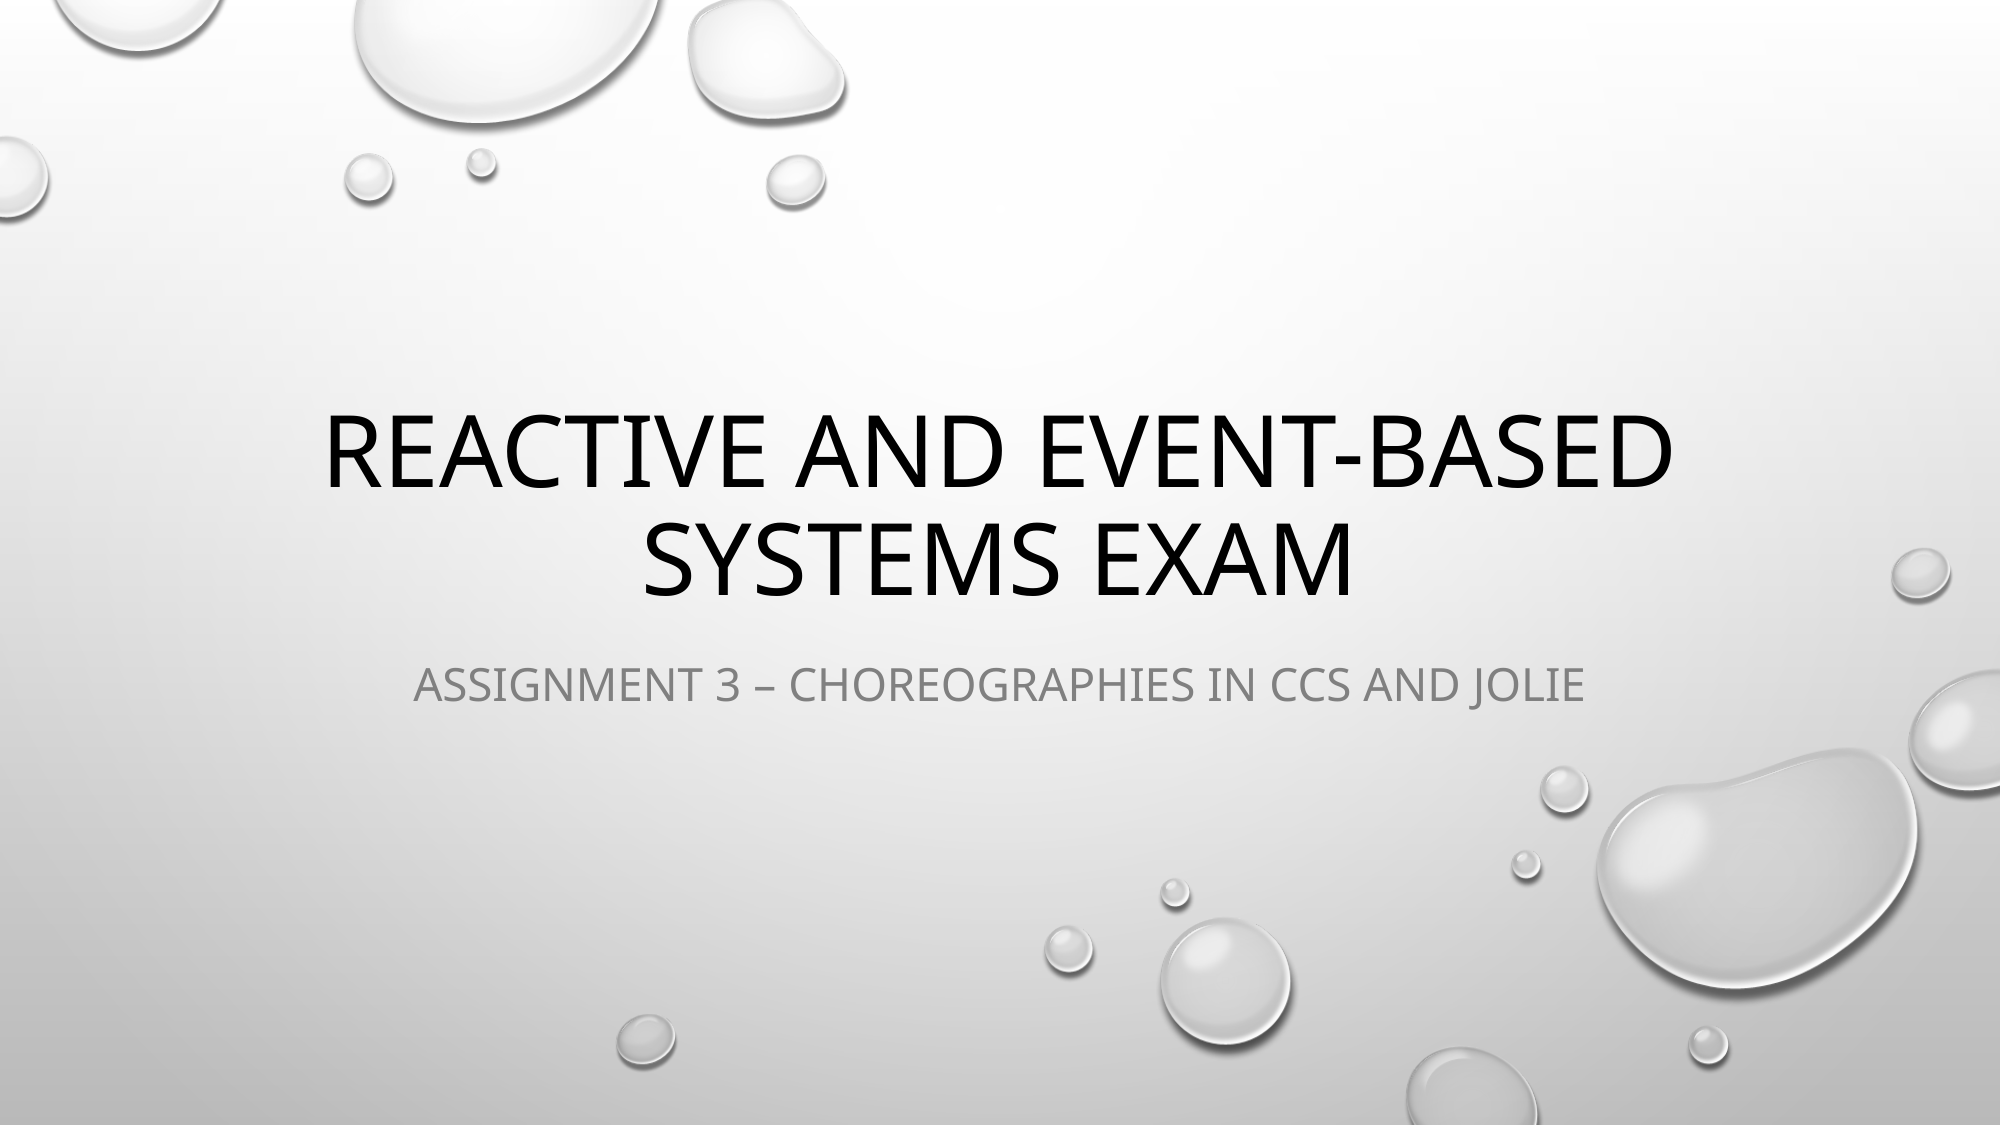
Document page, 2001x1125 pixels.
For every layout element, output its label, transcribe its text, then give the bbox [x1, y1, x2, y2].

picture [0, 0, 2000, 1125]
subtitle Assignment 3 – Choreographies in ccs and jolie [287, 637, 1713, 863]
title Reactive and event-based systems exam [287, 213, 1713, 625]
